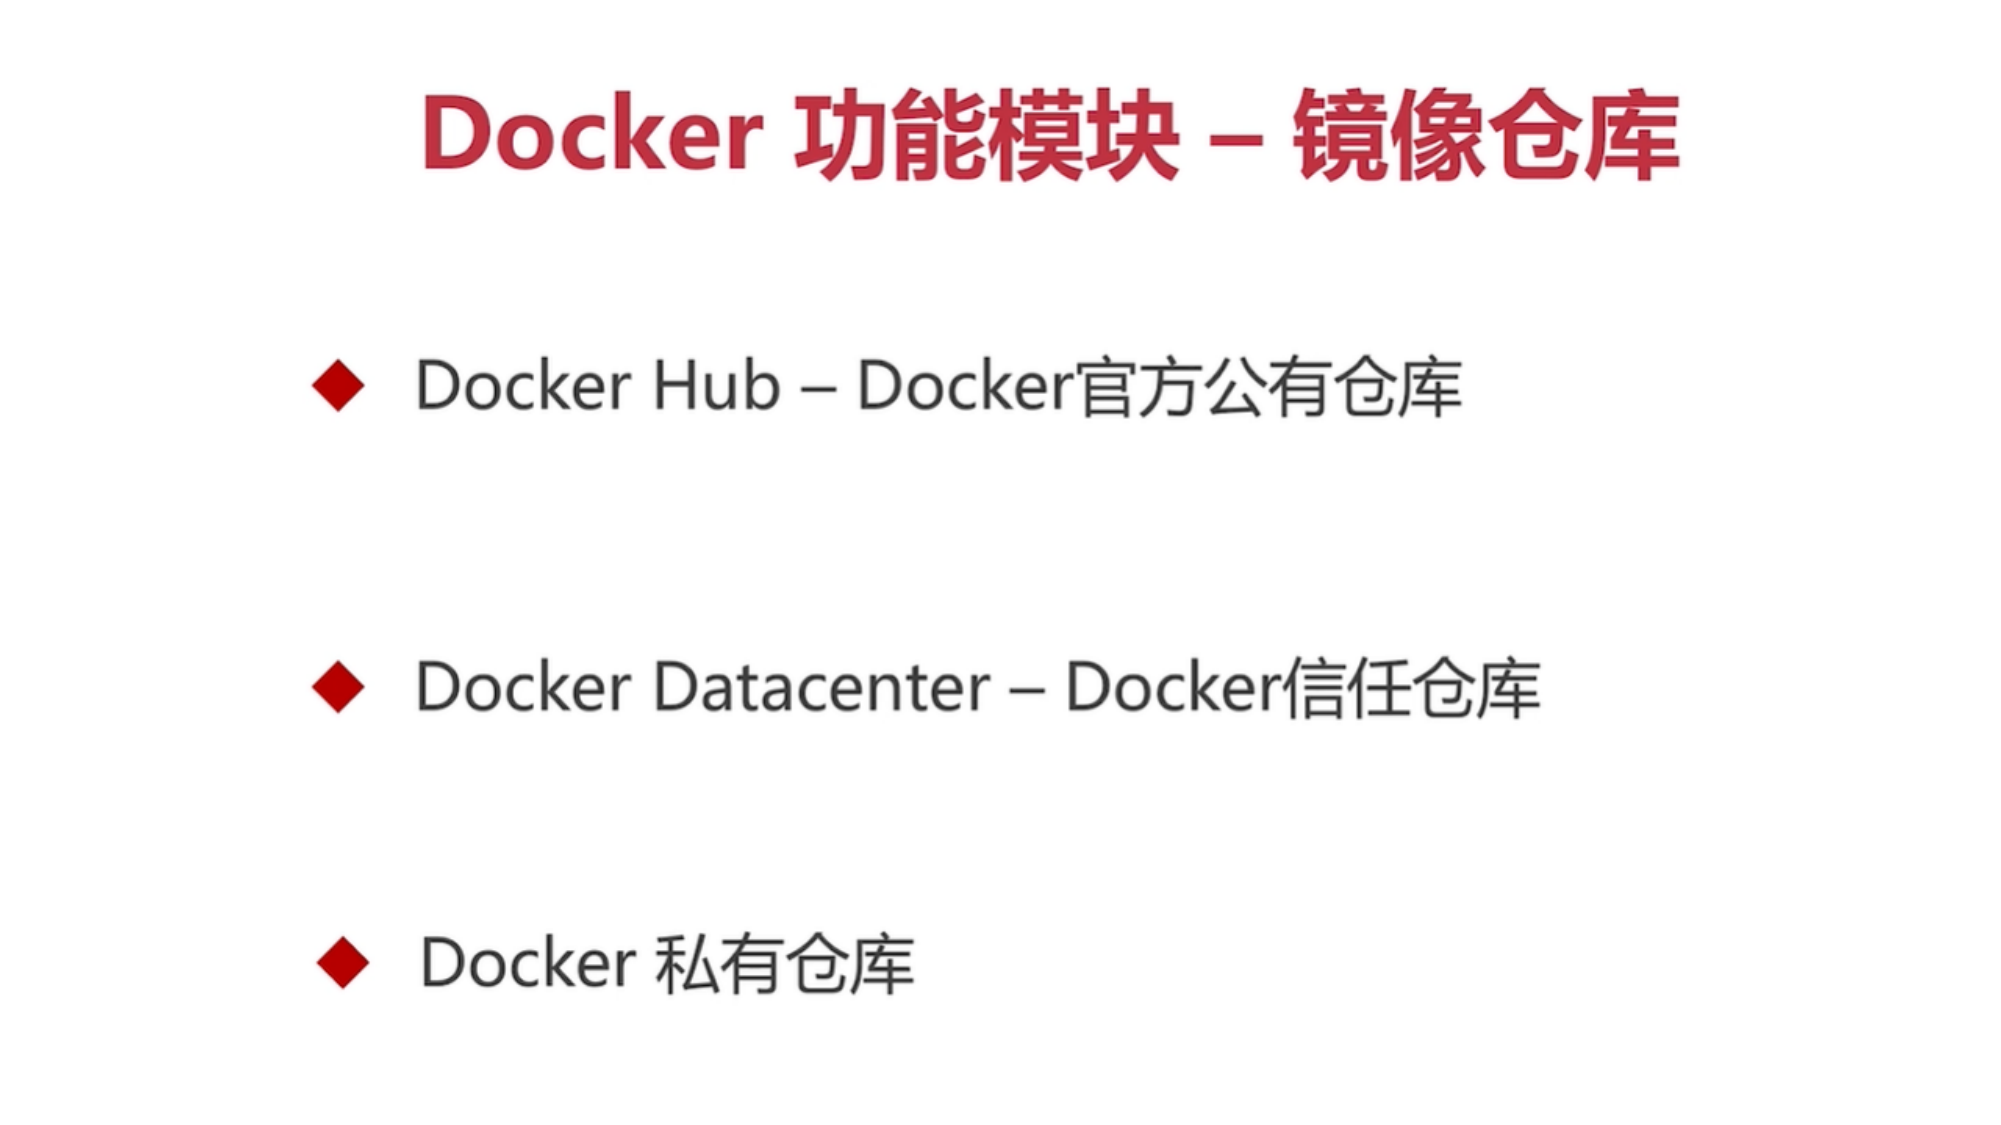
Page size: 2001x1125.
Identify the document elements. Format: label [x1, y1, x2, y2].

picture [198, 28, 1802, 1097]
